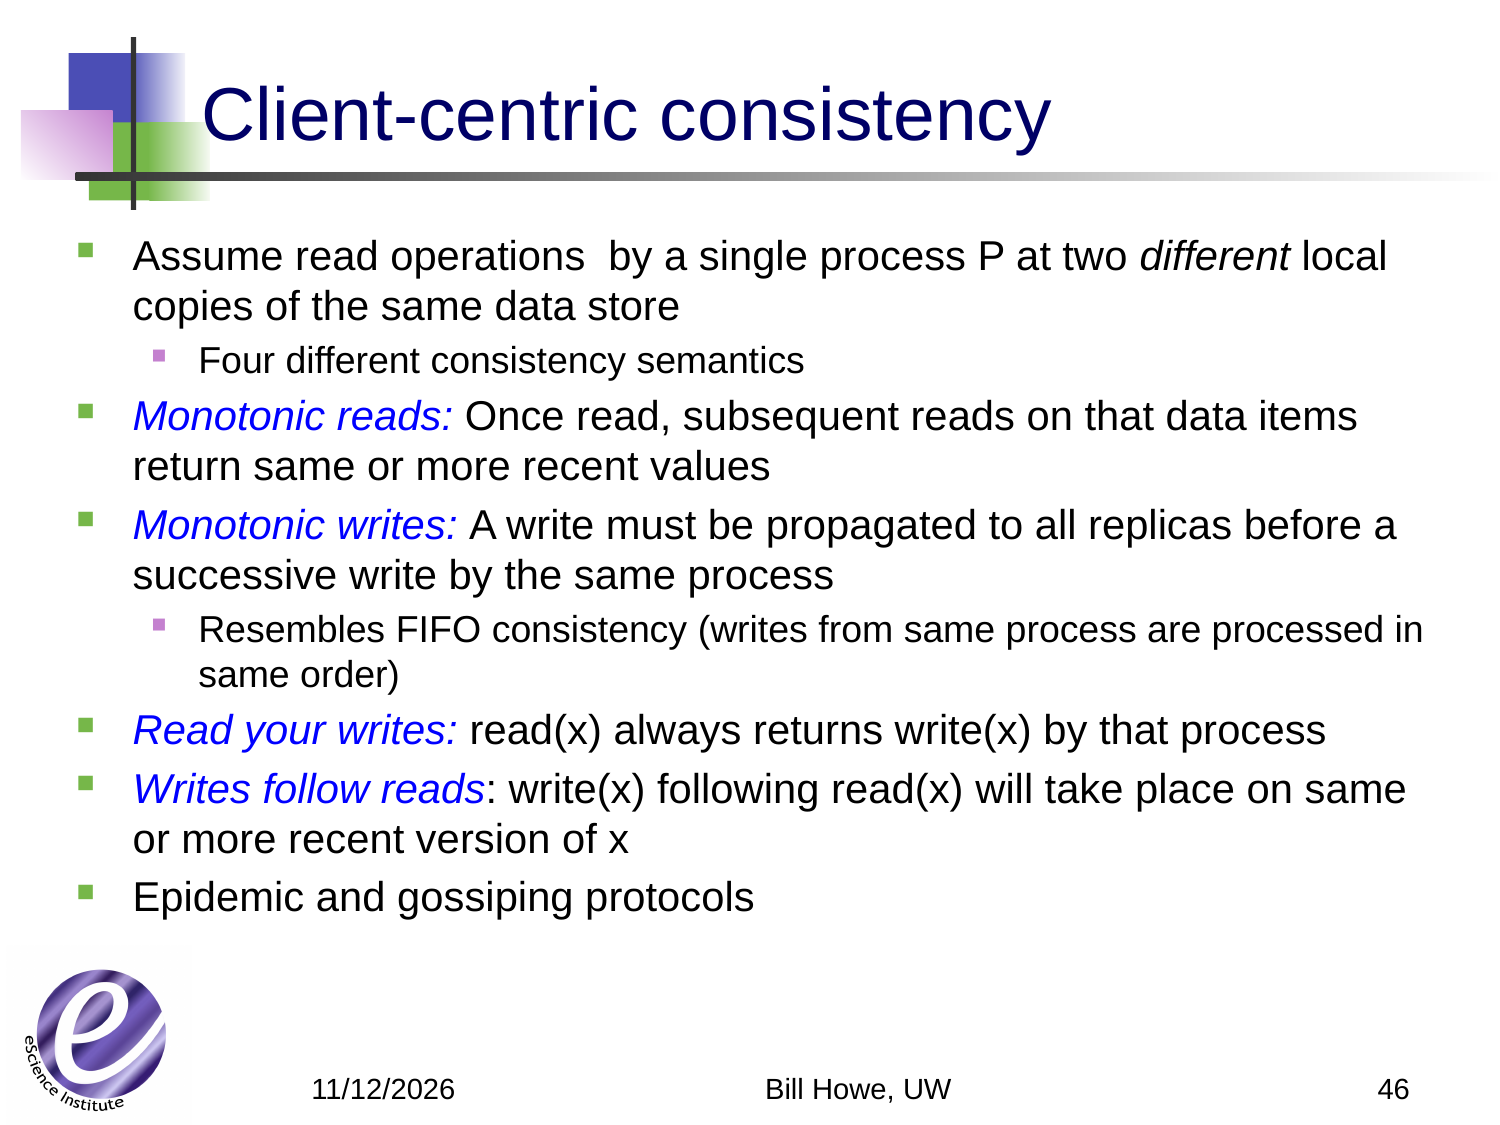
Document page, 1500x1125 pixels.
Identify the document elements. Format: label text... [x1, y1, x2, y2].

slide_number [296, 1038, 609, 1113]
slide_number 46 [1112, 1037, 1425, 1113]
footer Bill Howe, UW [620, 1037, 1096, 1113]
list Assume read operations by a single process P at two different local copies of the same data store Four different consistency semantics Monotonic reads: Once read, subsequent reads on that data items return same or more recent values Monotonic writes: A write must be propagated to all replicas before a successive write by the same process Resembles FIFO consistency (writes from same process are processed in same order) Read your writes: read(x) always returns write(x) by that process Writes follow reads: write(x) following read(x) will take place on same or more recent version of x Epidemic and gossiping protocols [61, 220, 1447, 1002]
picture [6, 945, 192, 1125]
title Client-centric consistency [186, 52, 1466, 163]
